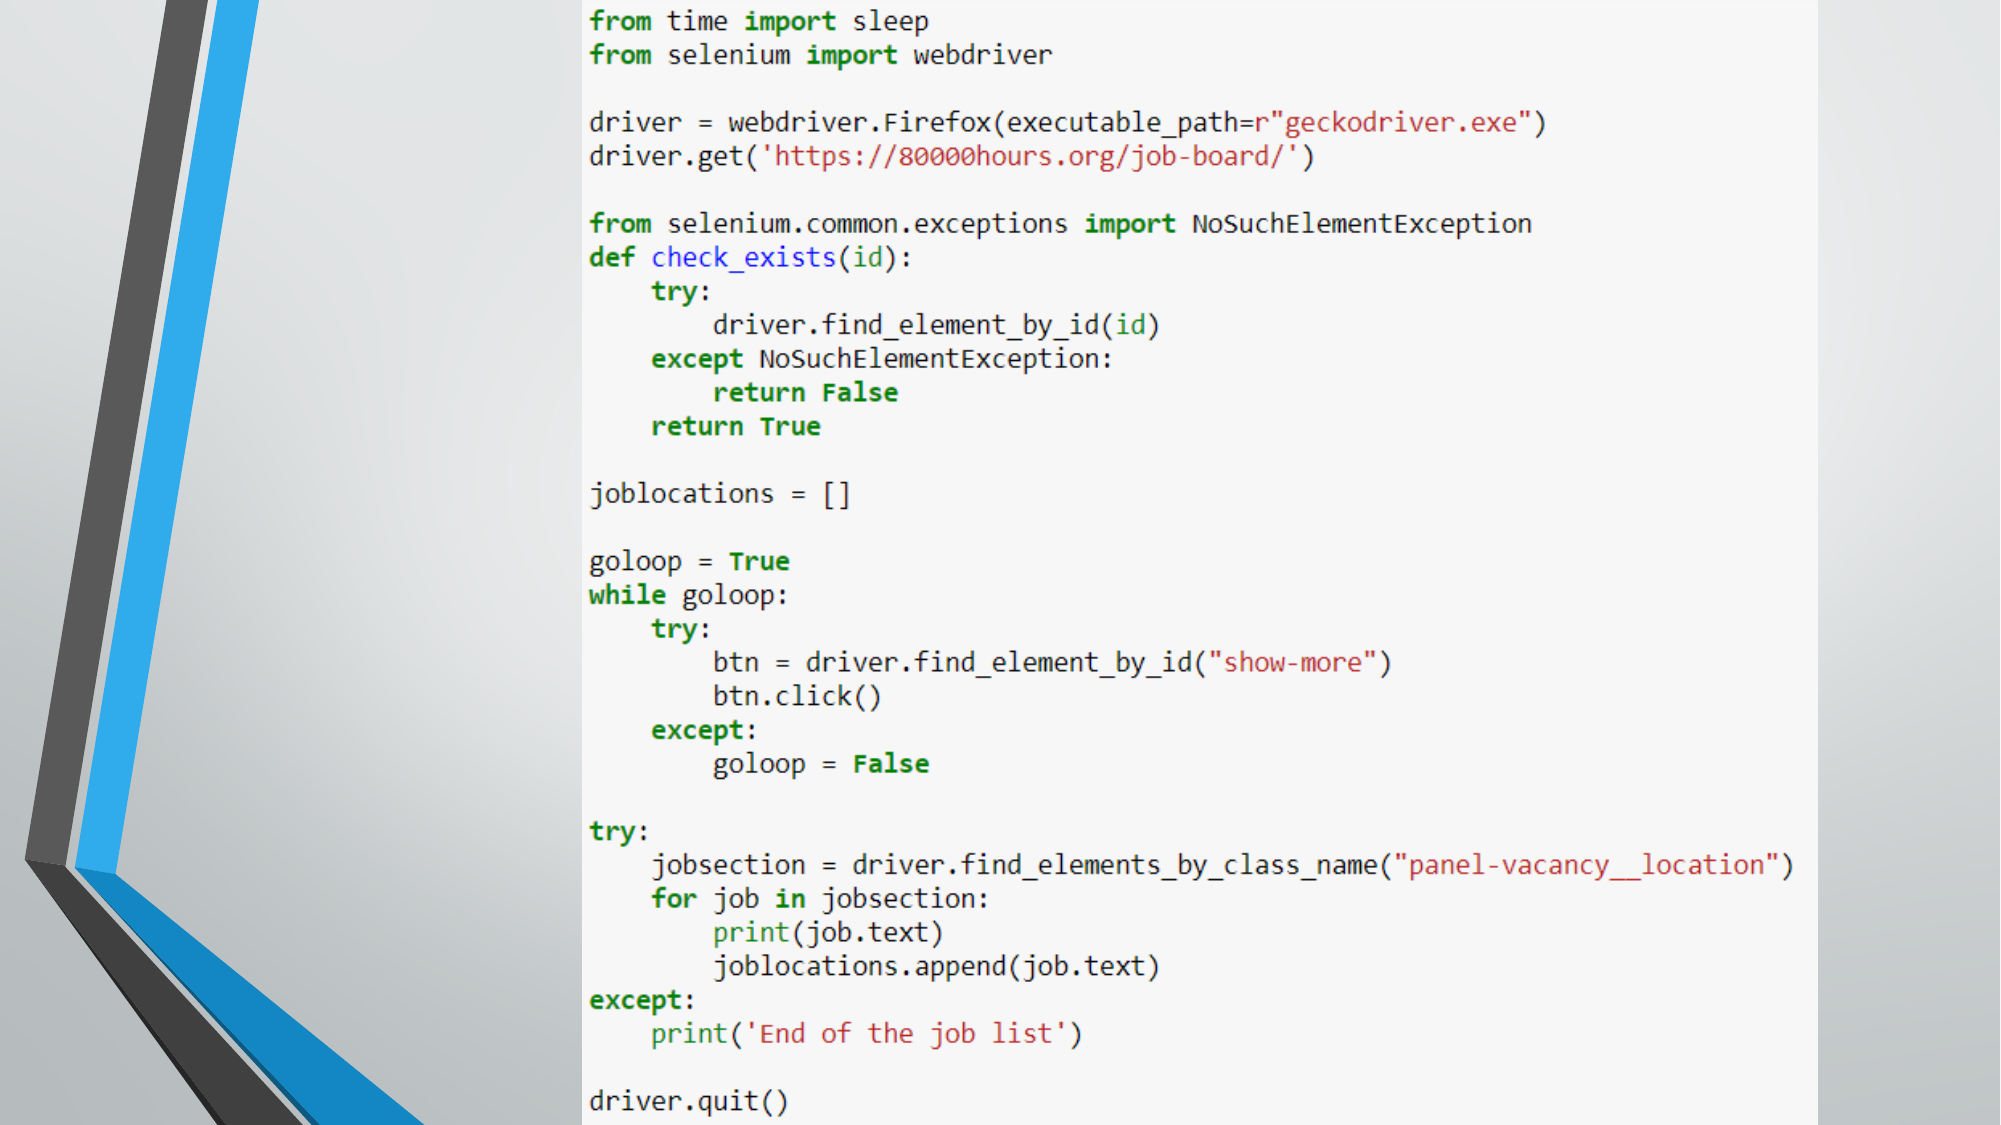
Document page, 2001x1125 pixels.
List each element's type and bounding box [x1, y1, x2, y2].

picture [581, 0, 1818, 1125]
